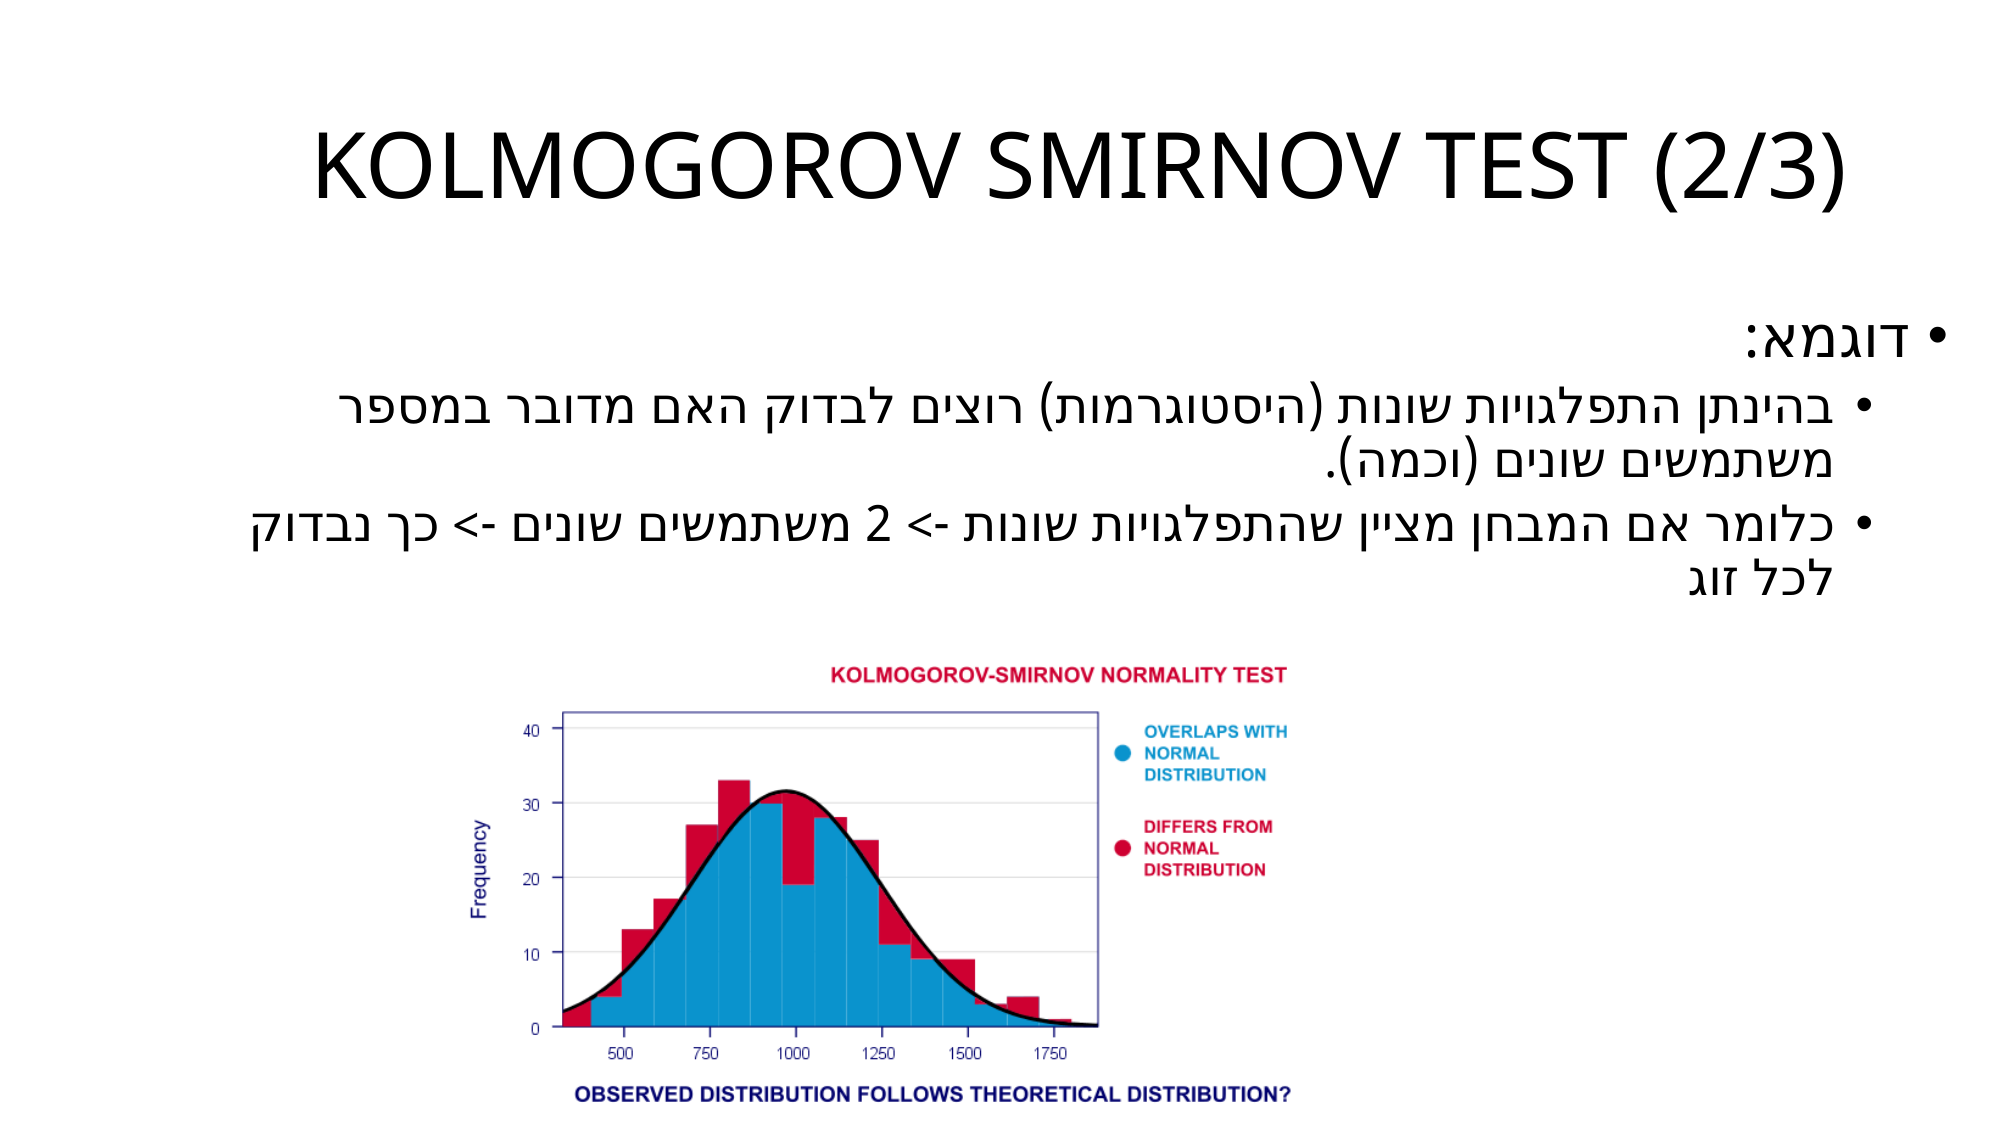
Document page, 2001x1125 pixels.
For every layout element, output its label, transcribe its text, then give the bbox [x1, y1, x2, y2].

picture [438, 636, 1315, 1119]
title KOLMOGOROV SMIRNOV TEST (2/3) [137, 59, 1863, 278]
list דוגמא: בהינתן התפלגויות שונות (היסטוגרמות) רוצים לבדוק האם מדובר במספר משתמשים שונים (וכמה). כלומר אם המבחן מציין שהתפלגויות שונות -> 2 משתמשים שונים -> כך נבדוק לכל זוג [137, 299, 1964, 1014]
